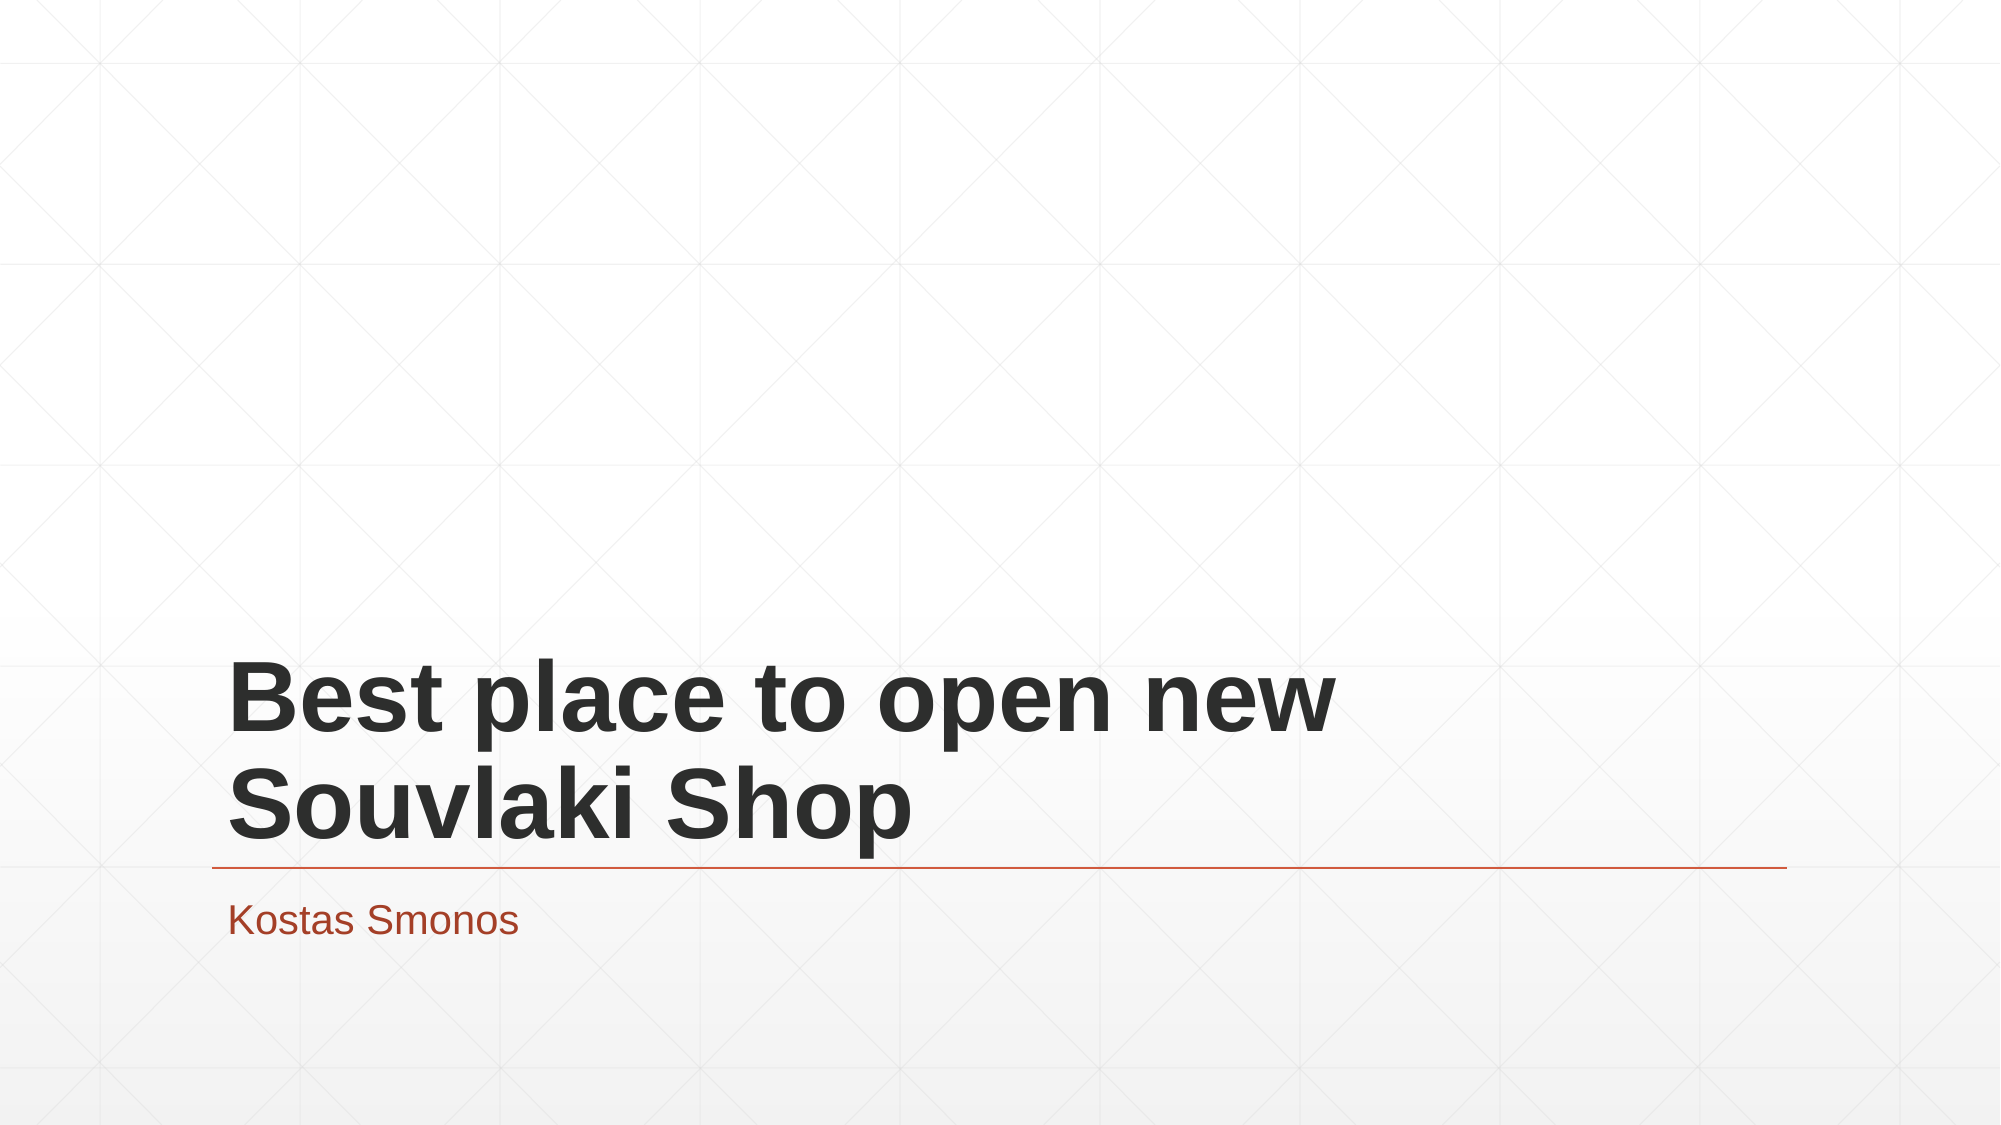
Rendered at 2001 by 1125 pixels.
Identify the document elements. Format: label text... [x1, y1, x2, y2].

title Best place to open new Souvlaki Shop [212, 313, 1788, 869]
subtitle Kostas Smonos [212, 891, 1788, 967]
